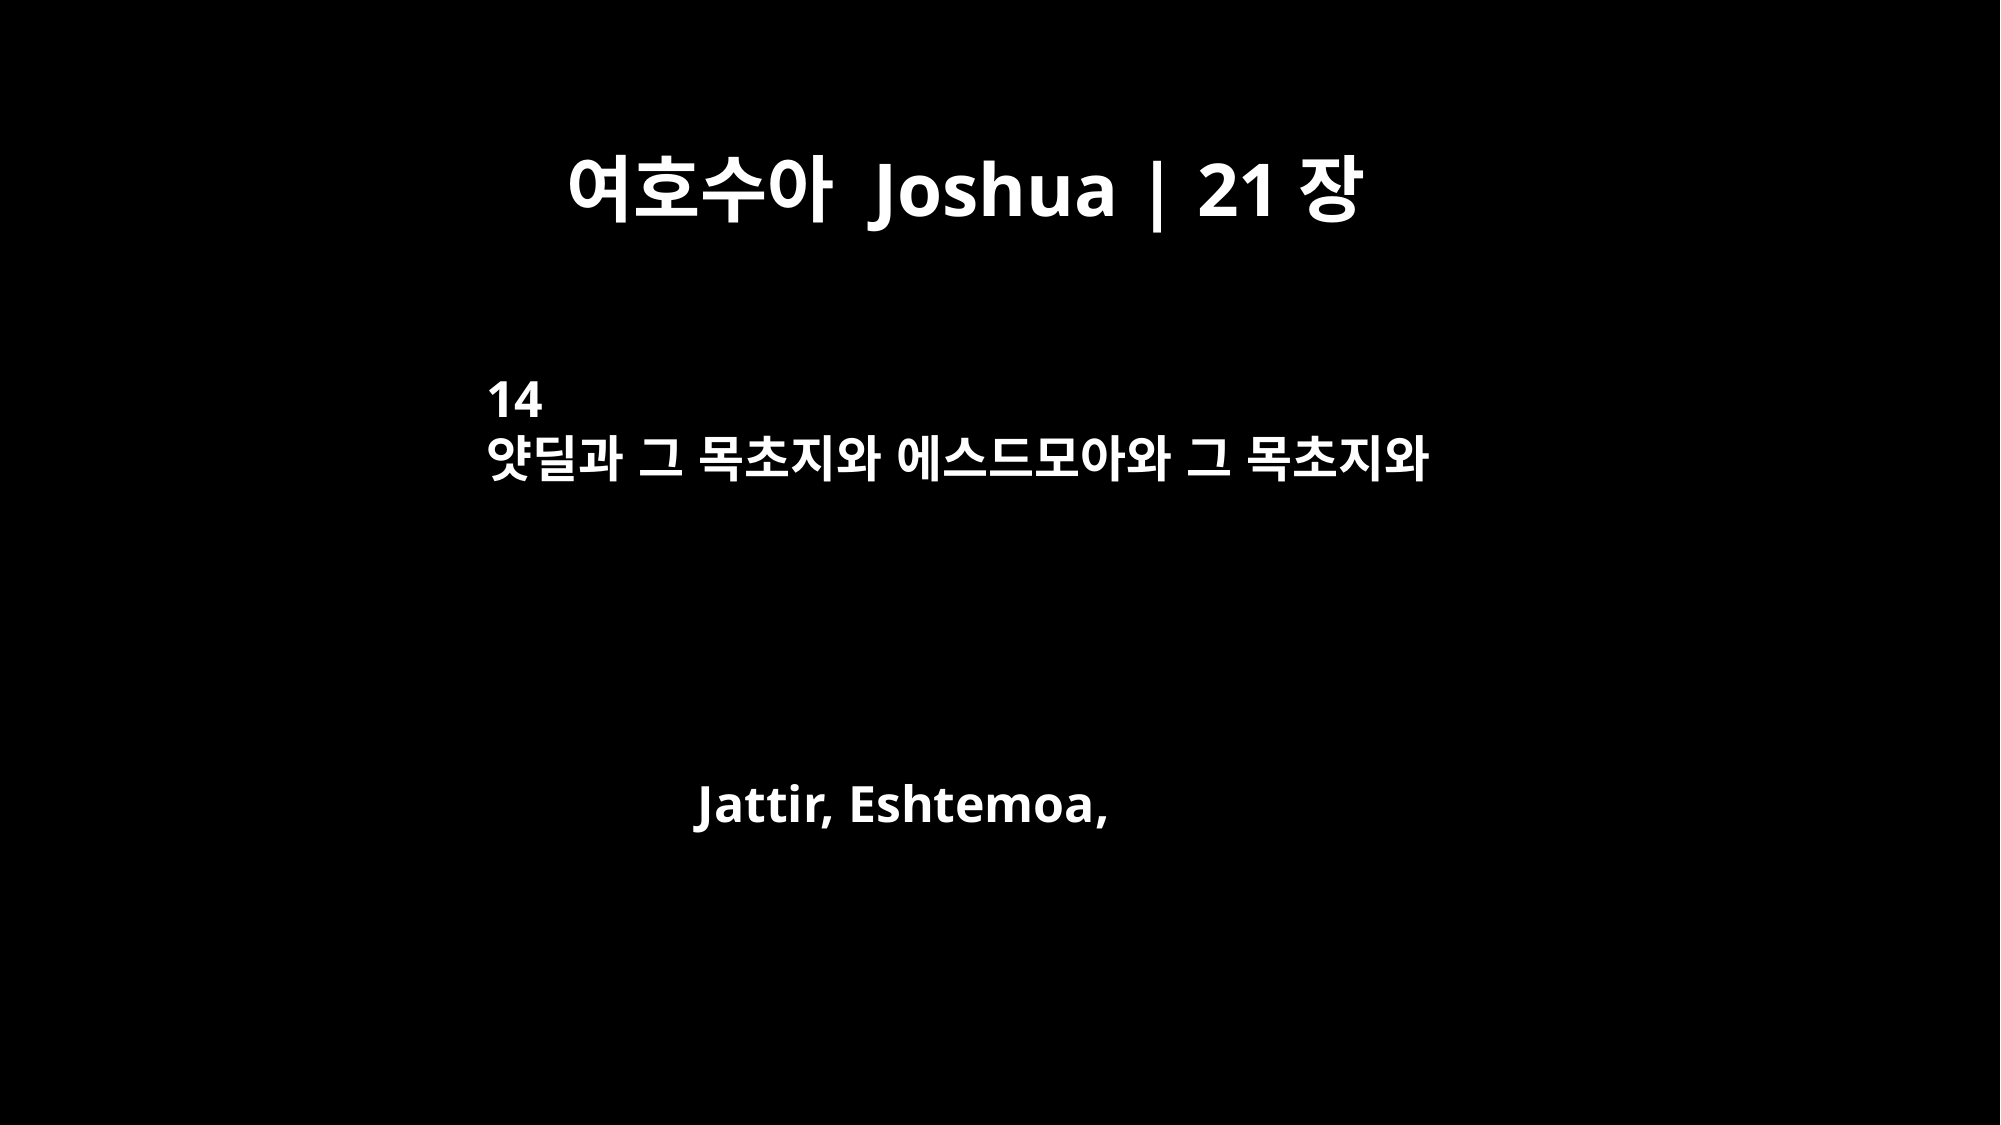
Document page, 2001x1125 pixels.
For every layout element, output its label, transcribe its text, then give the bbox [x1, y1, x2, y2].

text_box 여호수아 Joshua | 21장 [551, 136, 1381, 239]
text_box Jattir, Eshtemoa, [682, 764, 1125, 840]
text_box 14 얏딜과 그 목초지와 에스드모아와 그 목초지와 [471, 359, 1446, 495]
